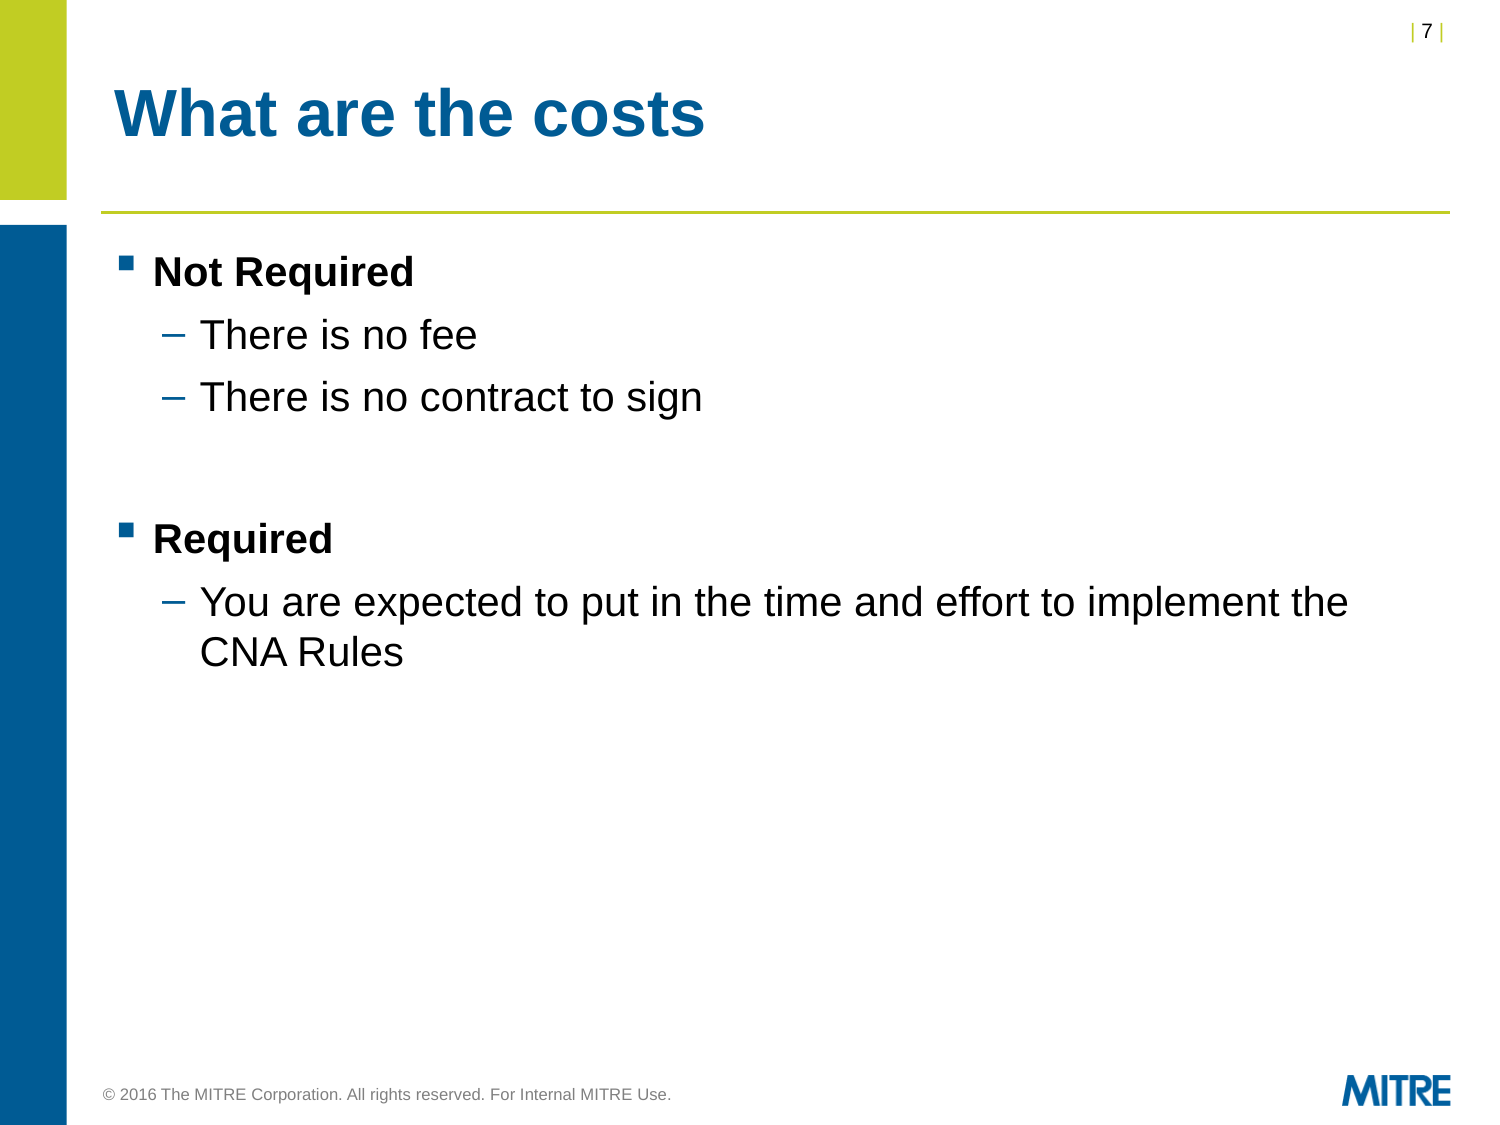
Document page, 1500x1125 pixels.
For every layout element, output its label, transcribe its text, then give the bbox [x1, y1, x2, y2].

picture [1342, 1072, 1453, 1113]
title What are the costs [99, 45, 1450, 188]
list Not Required There is no fee There is no contract to sign Required You are expected to put in the time and effort to implement the CNA Rules [99, 237, 1450, 1005]
